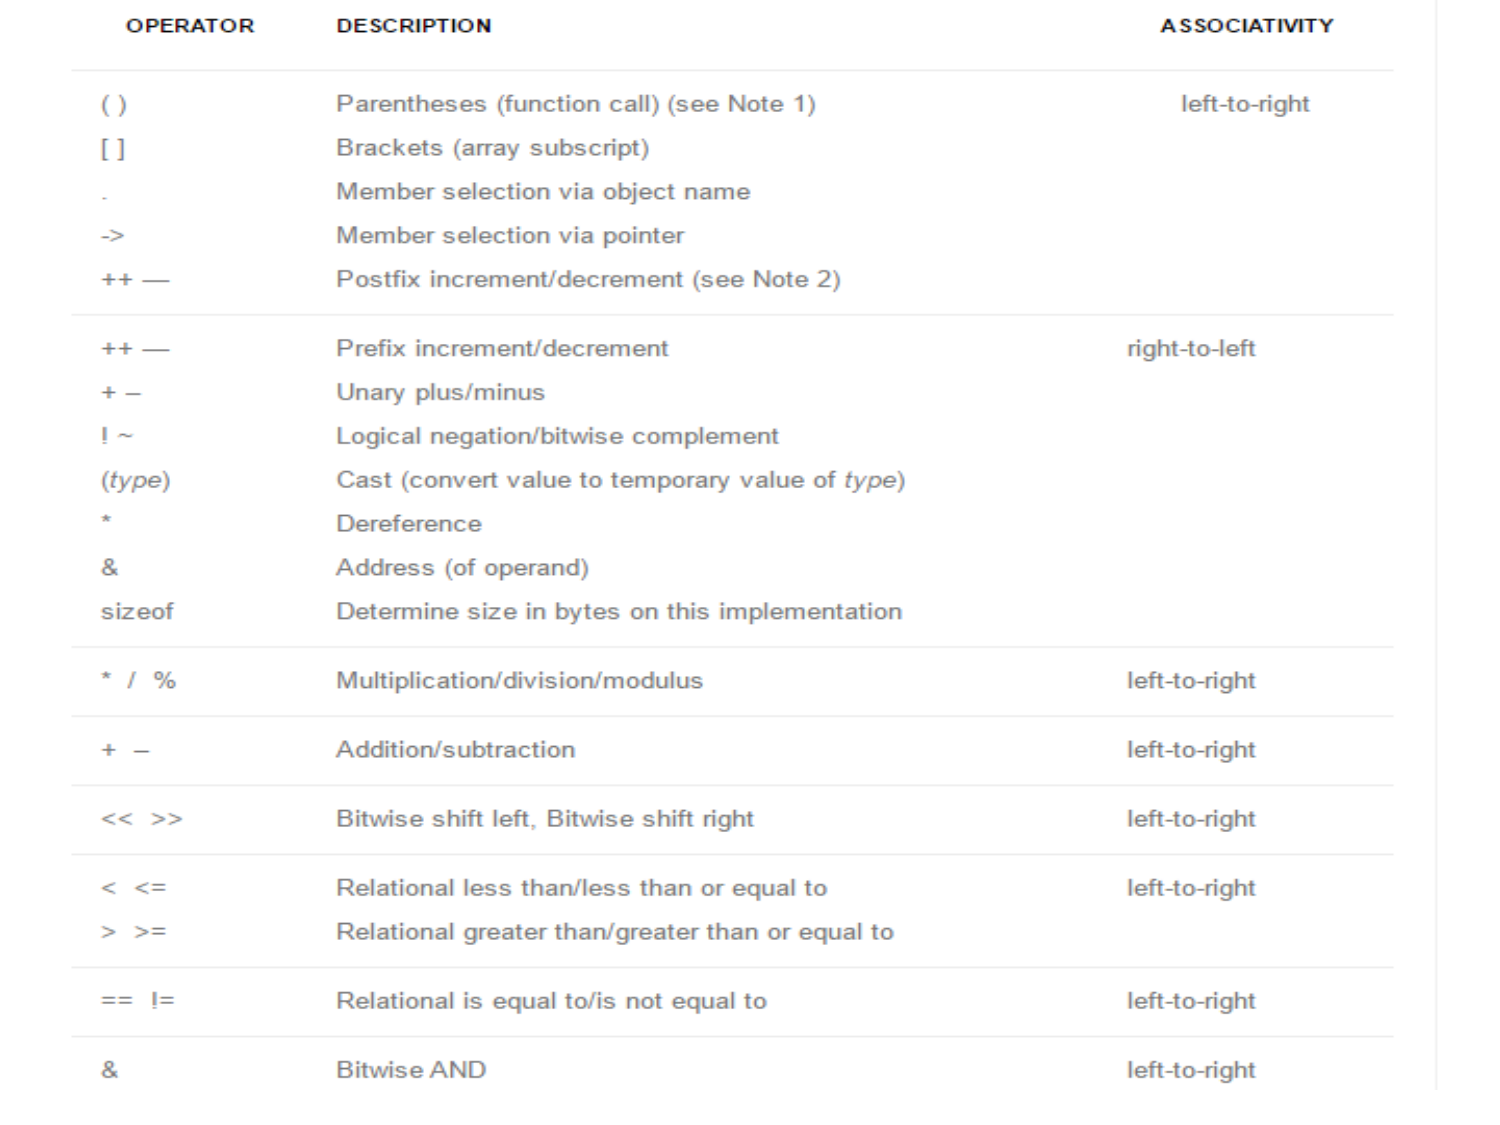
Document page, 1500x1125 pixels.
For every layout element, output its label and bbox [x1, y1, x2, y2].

picture [70, 0, 1442, 1091]
